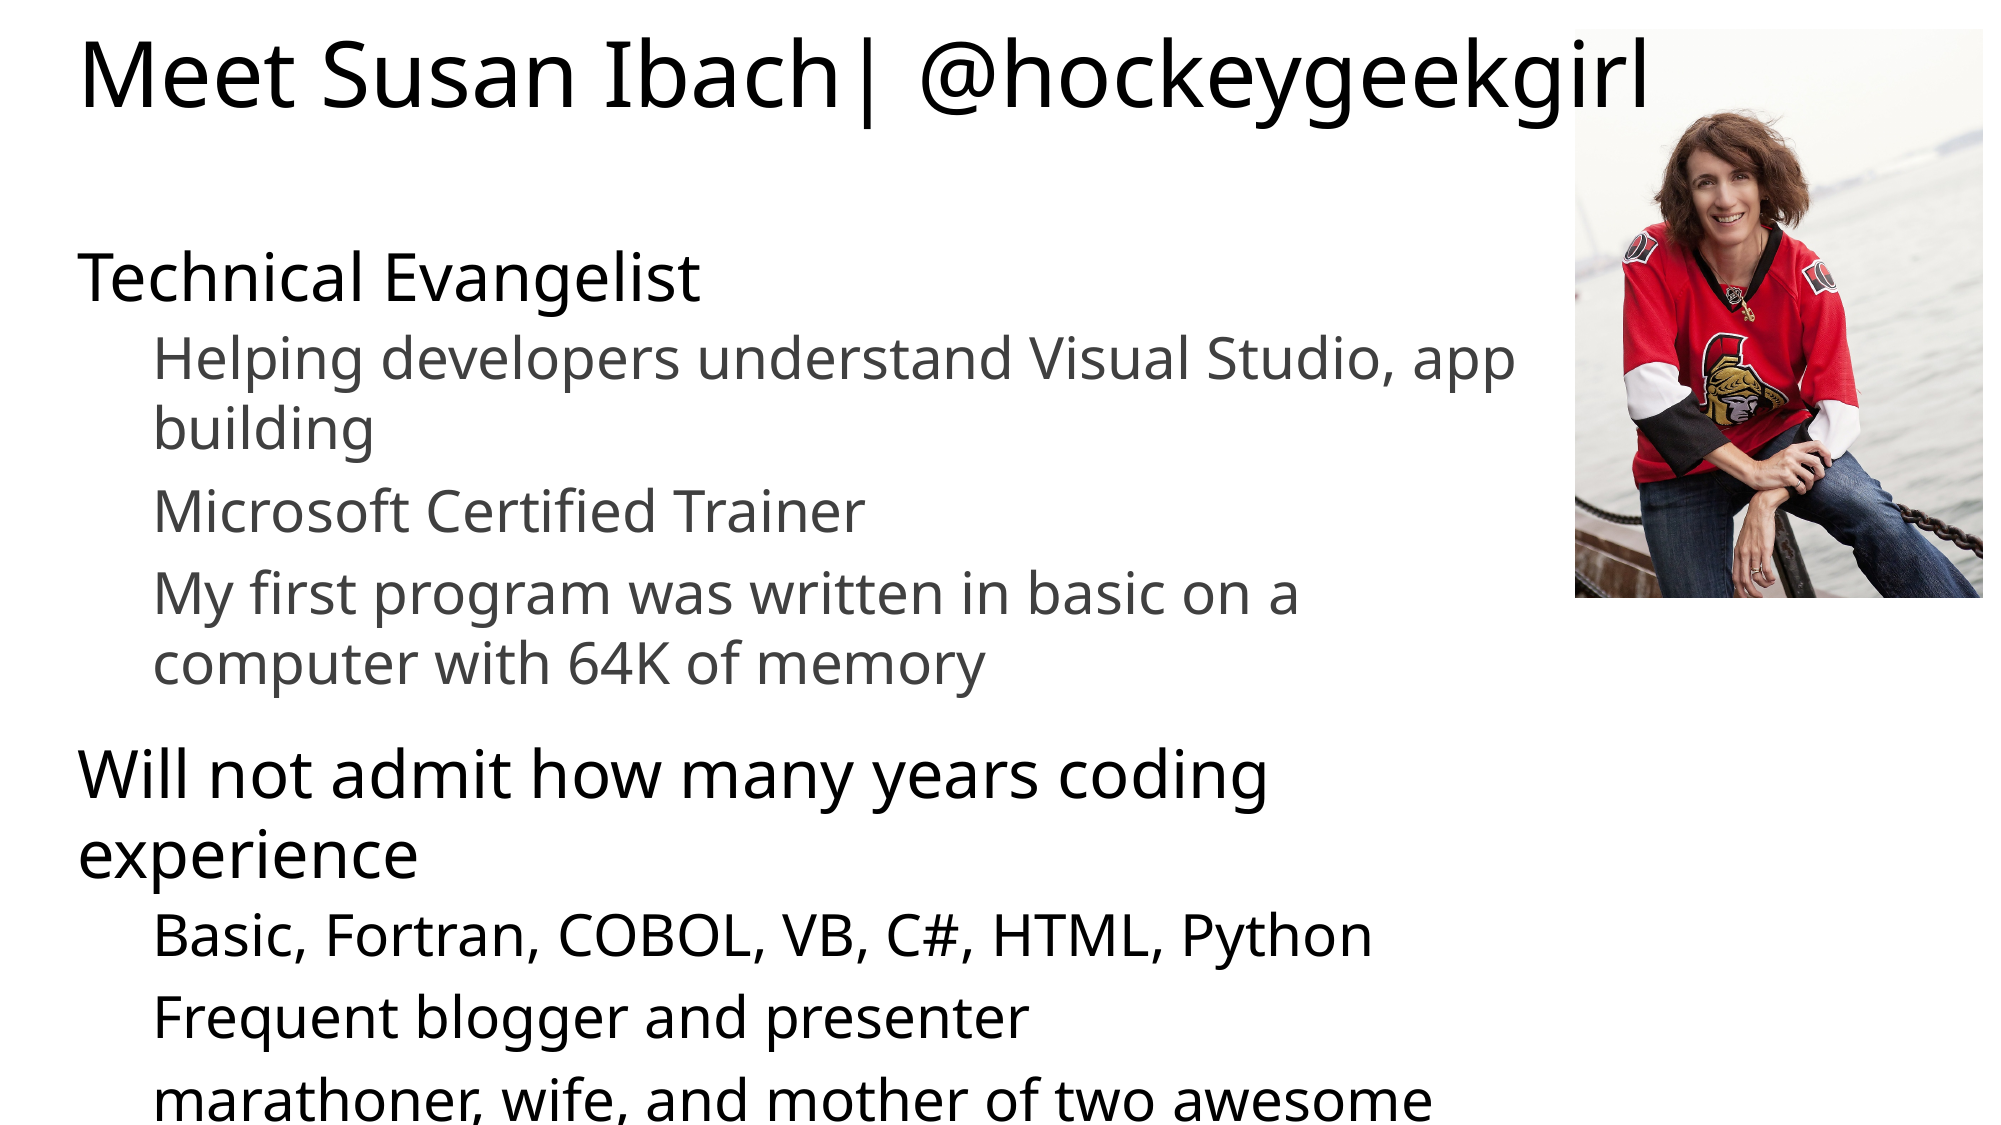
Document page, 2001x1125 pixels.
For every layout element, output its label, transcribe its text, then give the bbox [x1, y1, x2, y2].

title Meet Susan Ibach| ‏@hockeygeekgirl [62, 29, 1573, 205]
list Technical Evangelist Helping developers understand Visual Studio, app building Microsoft Certified Trainer My first program was written in basic on a computer with 64K of memory Will not admit how many years coding experience Basic, Fortran, COBOL, VB, C#, HTML, Python Frequent blogger and presenter marathoner, wife, and mother of two awesome boys! [62, 227, 1569, 1096]
picture [1575, 28, 1983, 599]
